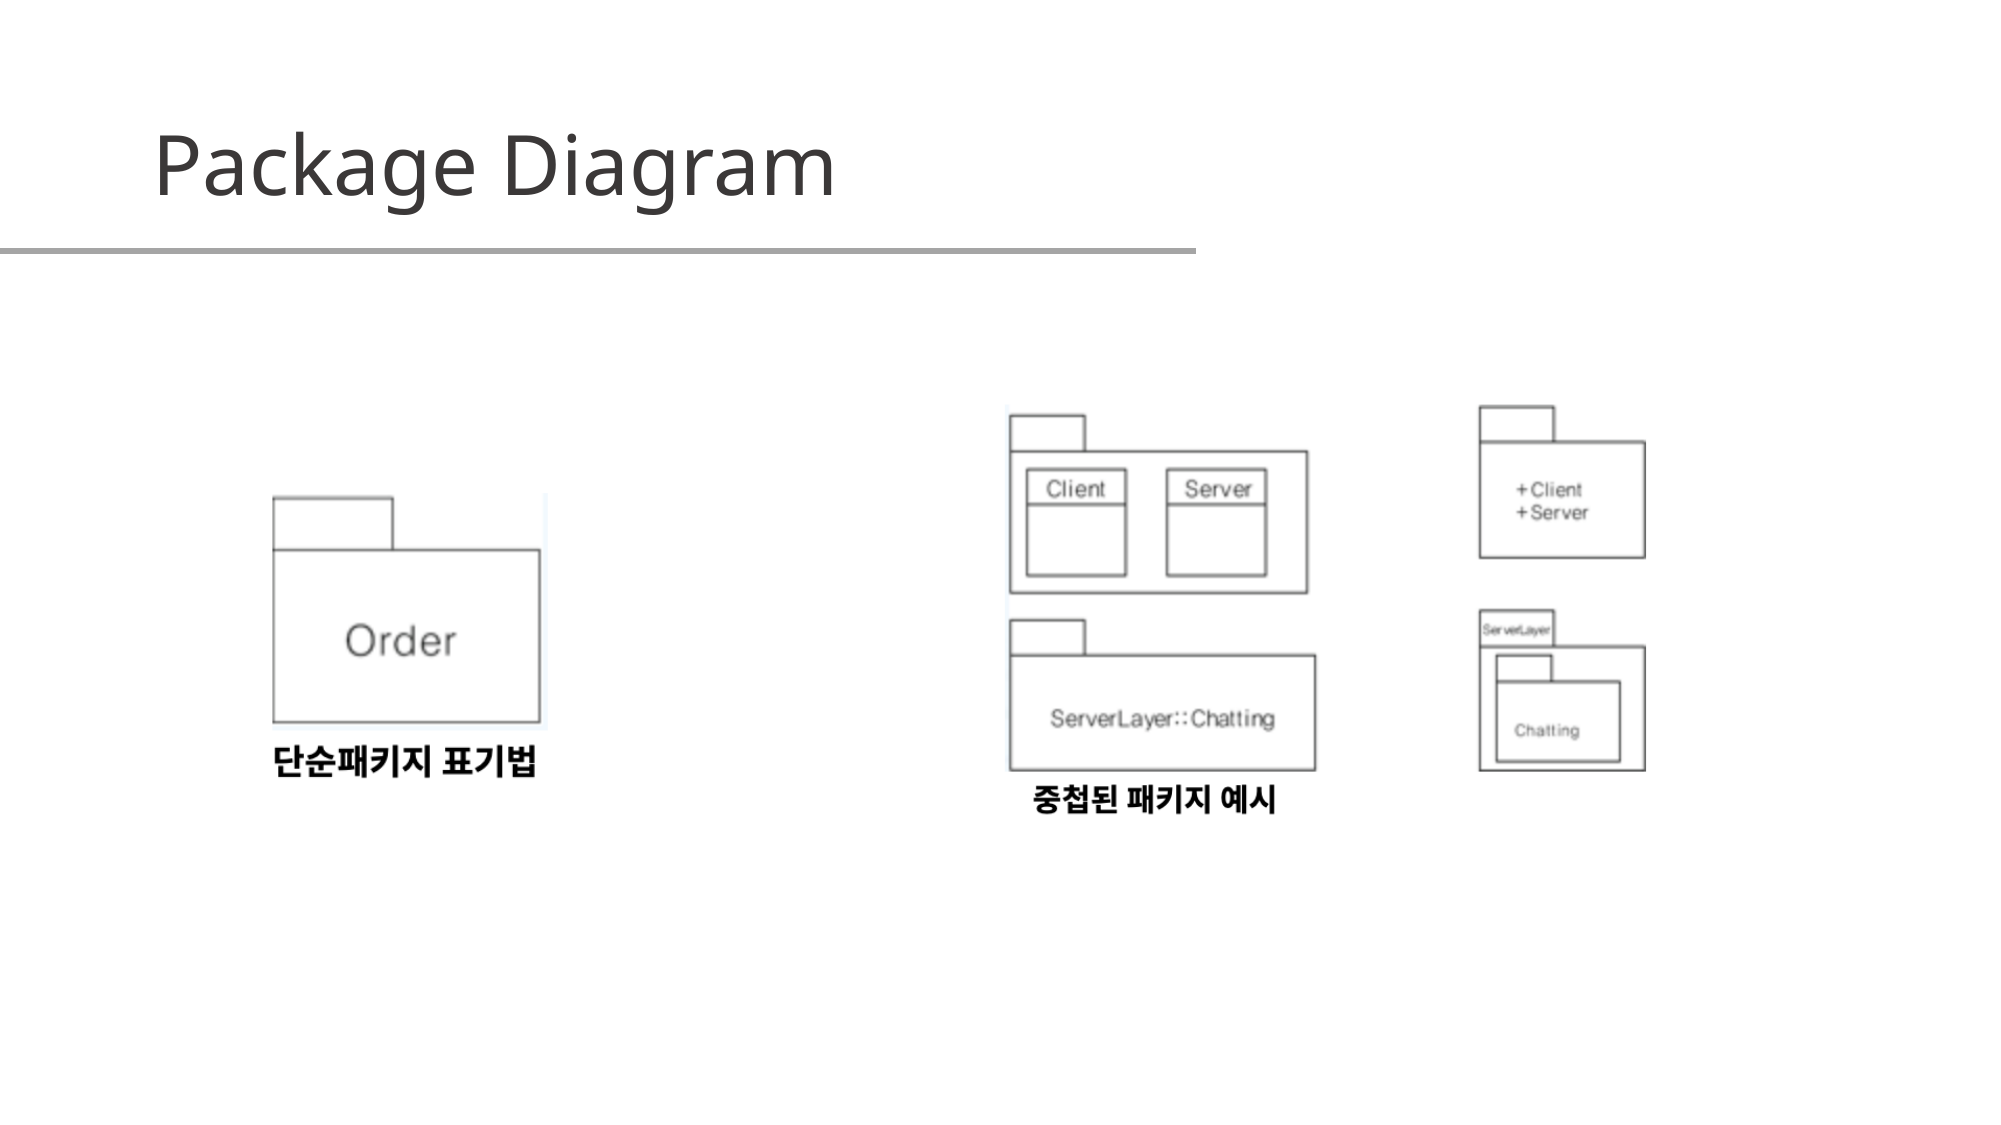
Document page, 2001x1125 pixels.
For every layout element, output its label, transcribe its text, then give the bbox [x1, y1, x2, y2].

title Package Diagram [137, 59, 1863, 278]
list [227, 442, 591, 784]
picture [983, 365, 1668, 830]
